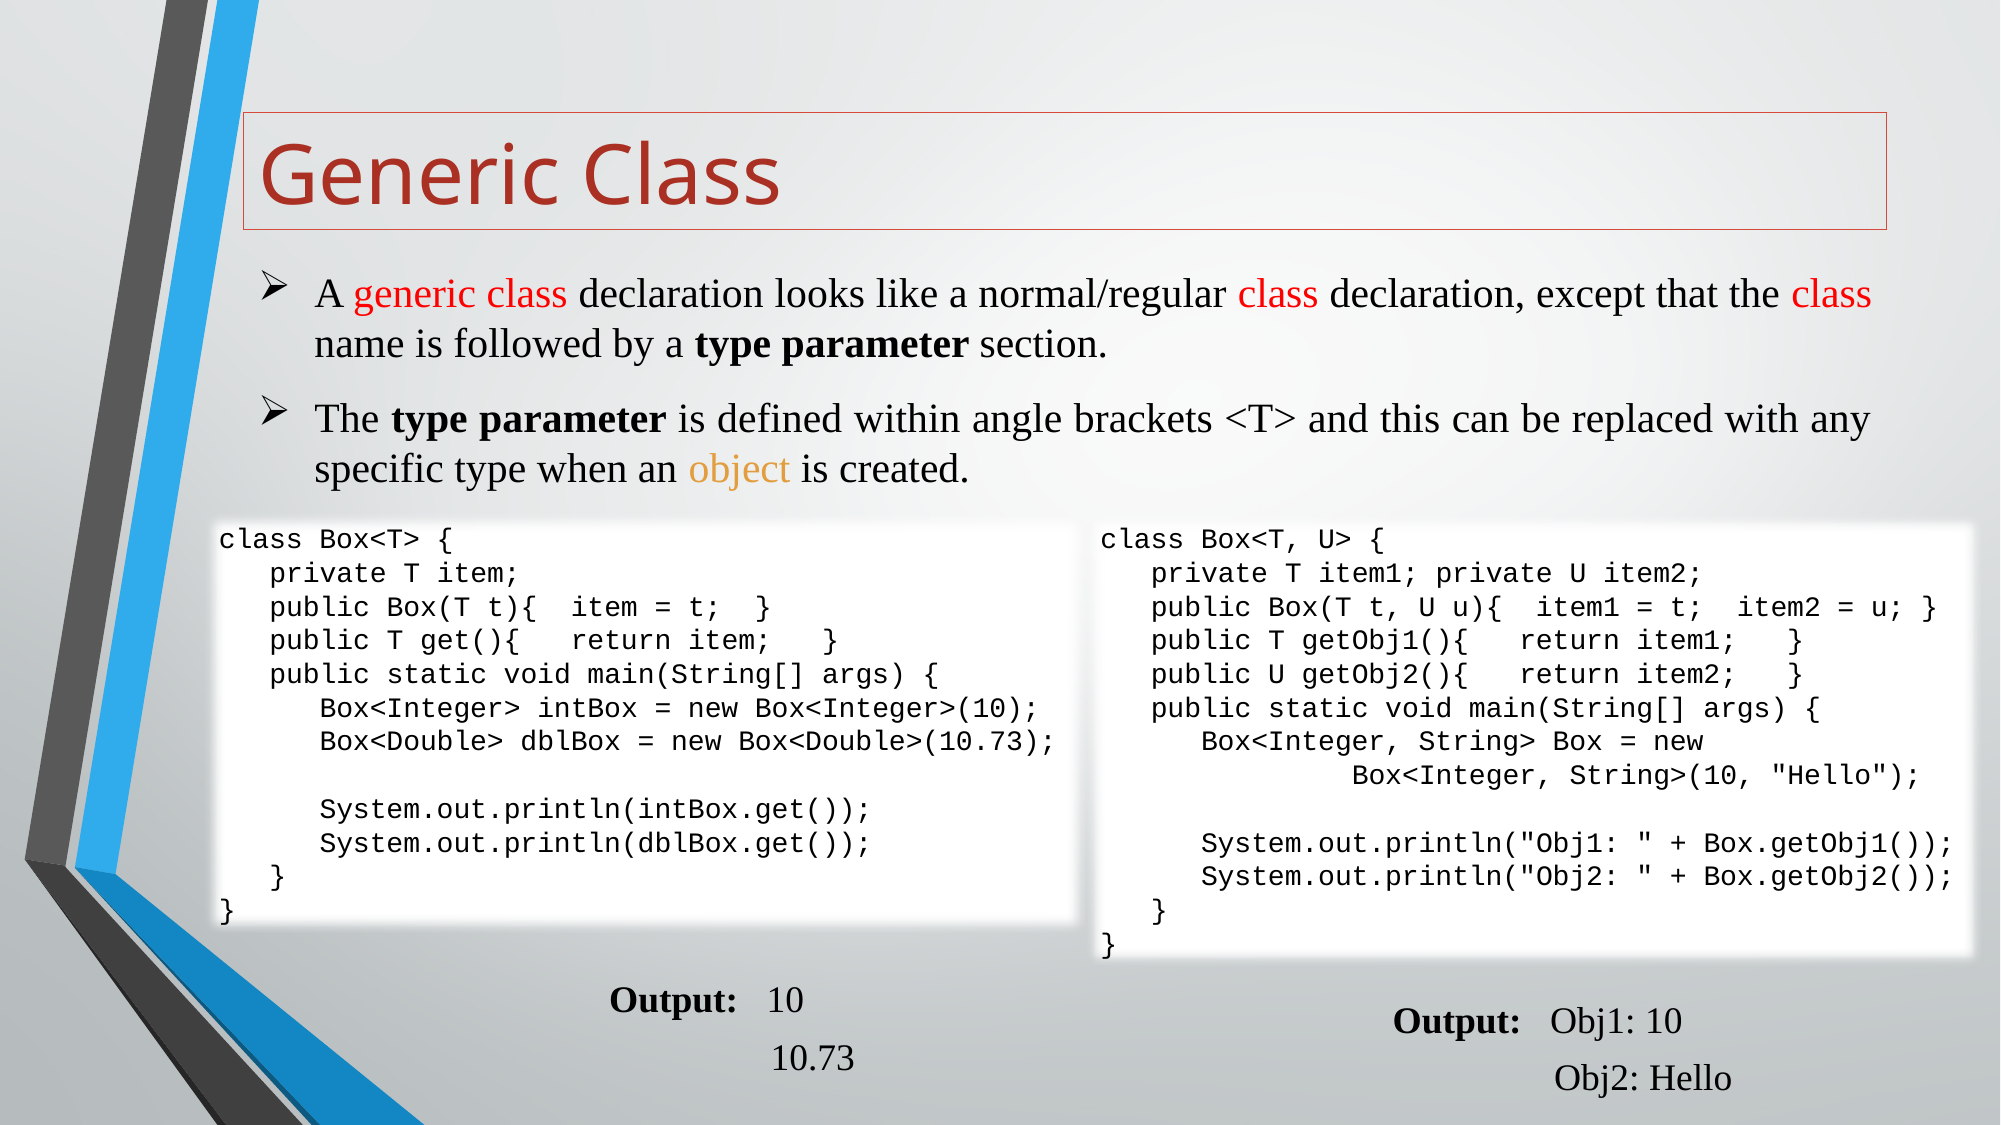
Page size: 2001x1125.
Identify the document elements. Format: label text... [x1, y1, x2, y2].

text_box A generic class declaration looks like a normal/regular class declaration, except that the class name is followed by a type parameter section. The type parameter is defined within angle brackets <T> and this can be replaced with any specific type when an object is created. [243, 258, 1887, 499]
text_box class Box<T> { private T item; public Box(T t){ item = t; } public T get(){ return item; } public static void main(String[] args) { Box<Integer> intBox = new Box<Integer>(10); Box<Double> dblBox = new Box<Double>(10.73); System.out.println(intBox.get()); System.out.println(dblBox.get()); } } [224, 532, 1069, 915]
text_box Output: 10 10.73 [594, 967, 953, 1085]
text_box Output: Obj1: 10 Obj2: Hello [1377, 988, 1843, 1106]
title Generic Class [243, 112, 1887, 230]
text_box class Box<T, U> { private T item1; private U item2; public Box(T t, U u){ item1 = t; item2 = u; } public T getObj1(){ return item1; } public U getObj2(){ return item2; } public static void main(String[] args) { Box<Integer, String> Box = new Box<Integer, String>(10, "Hello"); System.out.println("Obj1: " + Box.getObj1()); System.out.println("Obj2: " + Box.getObj2()); } } [1103, 530, 1967, 950]
